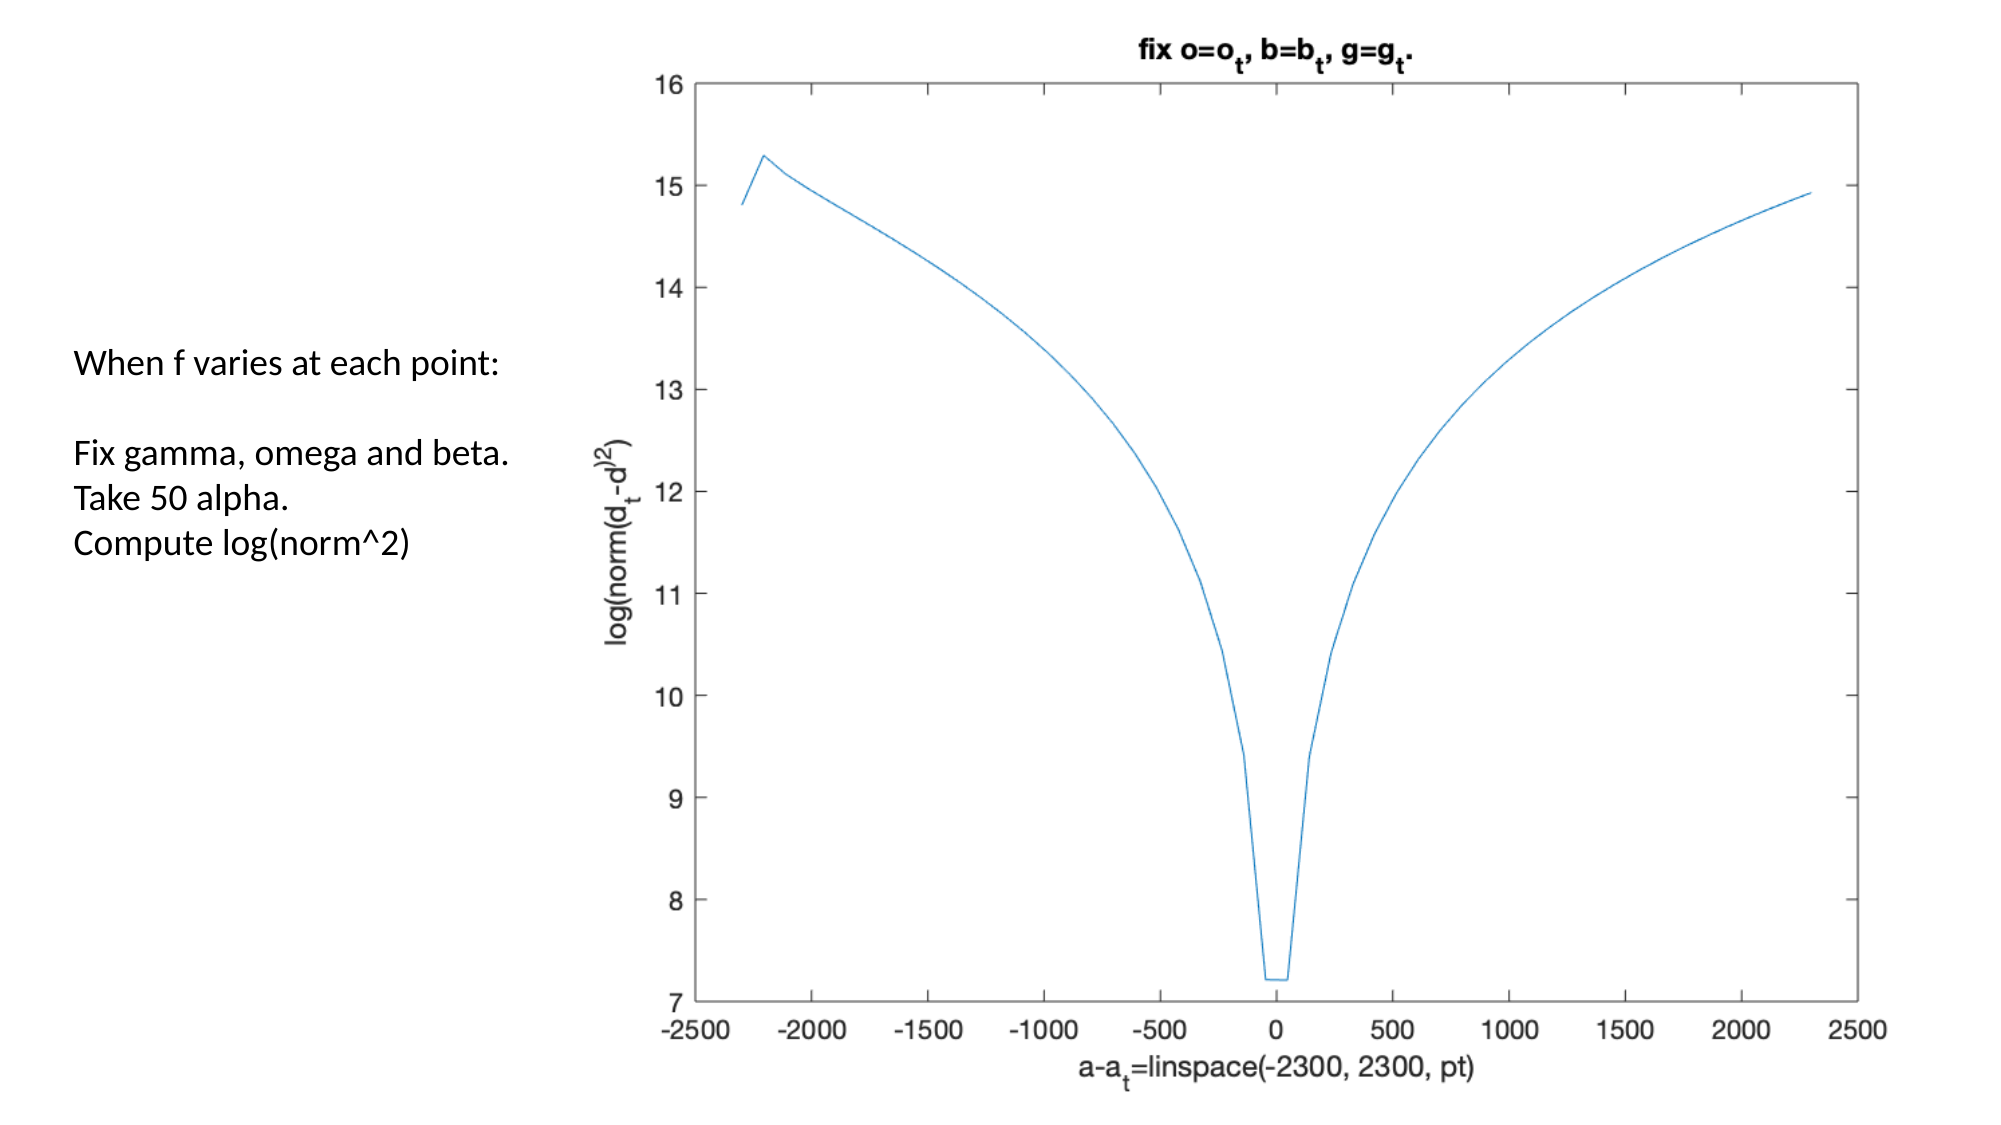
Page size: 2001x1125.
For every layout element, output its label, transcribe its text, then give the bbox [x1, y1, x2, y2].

picture [499, 0, 2000, 1125]
text_box When f varies at each point: Fix gamma, omega and beta. Take 50 alpha. Compute log(norm^2) [58, 330, 499, 571]
